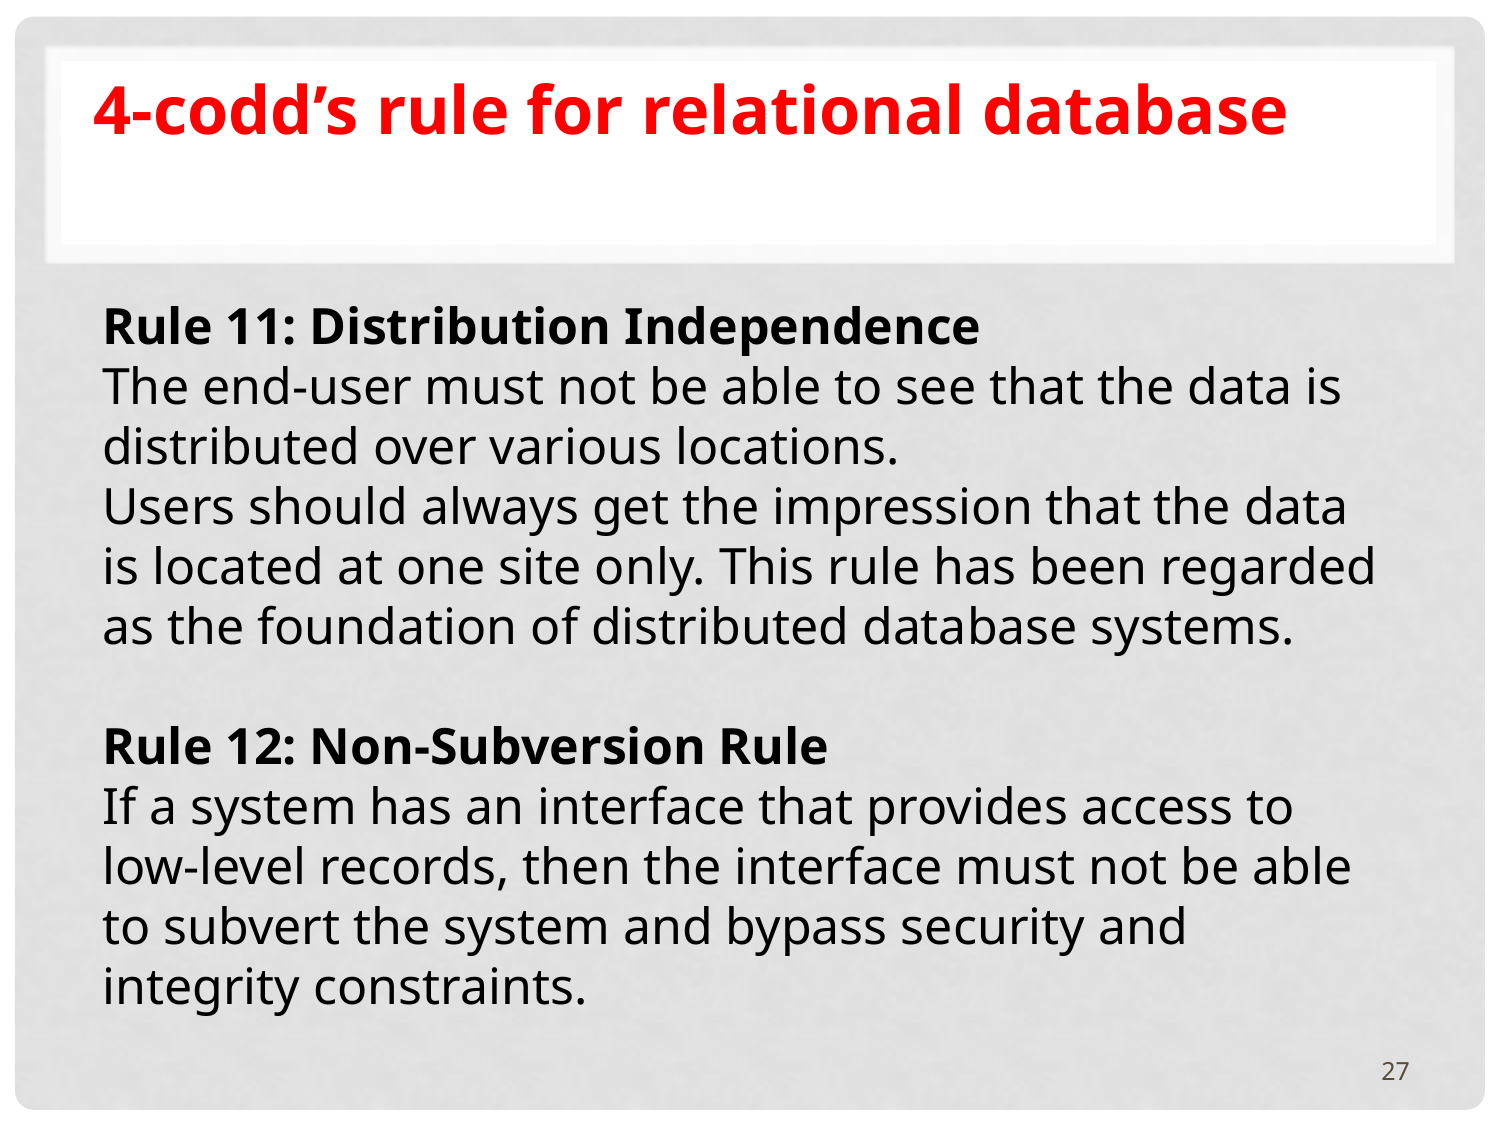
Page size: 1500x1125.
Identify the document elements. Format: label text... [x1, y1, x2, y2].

text_box 4-codd’s rule for relational database [60, 60, 1425, 155]
text_box Rule 11: Distribution Independence The end-user must not be able to see that the data is distributed over various locations. Users should always get the impression that the data is located at one site only. This rule has been regarded as the foundation of distributed database systems. Rule 12: Non-Subversion Rule If a system has an interface that provides access to low-level records, then the interface must not be able to subvert the system and bypass security and integrity constraints. [87, 287, 1400, 1023]
slide_number 27 [1074, 1042, 1425, 1103]
